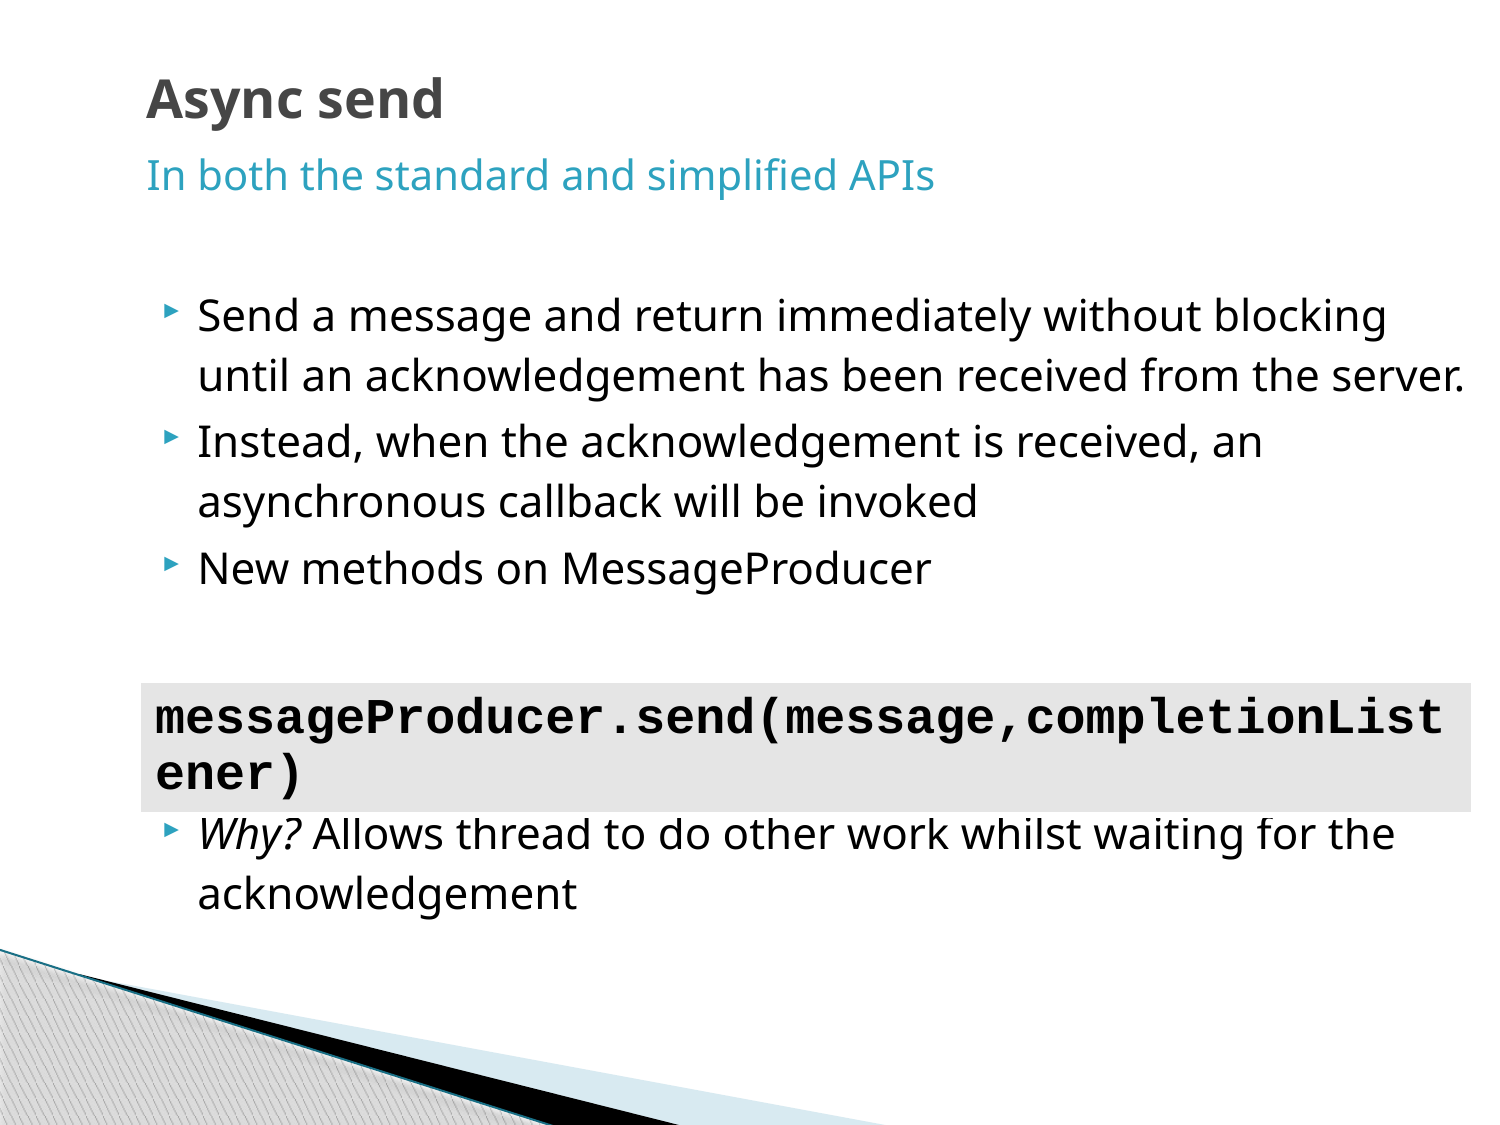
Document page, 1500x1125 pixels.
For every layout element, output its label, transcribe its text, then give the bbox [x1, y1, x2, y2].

list Send a message and return immediately without blocking until an acknowledgement has been received from the server. Instead, when the acknowledgement is received, an asynchronous callback will be invoked New methods on MessageProducer Feature also available on JMSProducer Why? Allows thread to do other work whilst waiting for the acknowledgement [131, 276, 1482, 947]
table_header messageProducer.send(message,completionListener) [141, 683, 1471, 812]
list In both the standard and simplified APIs [131, 141, 1482, 209]
title Async send [131, 53, 1482, 141]
